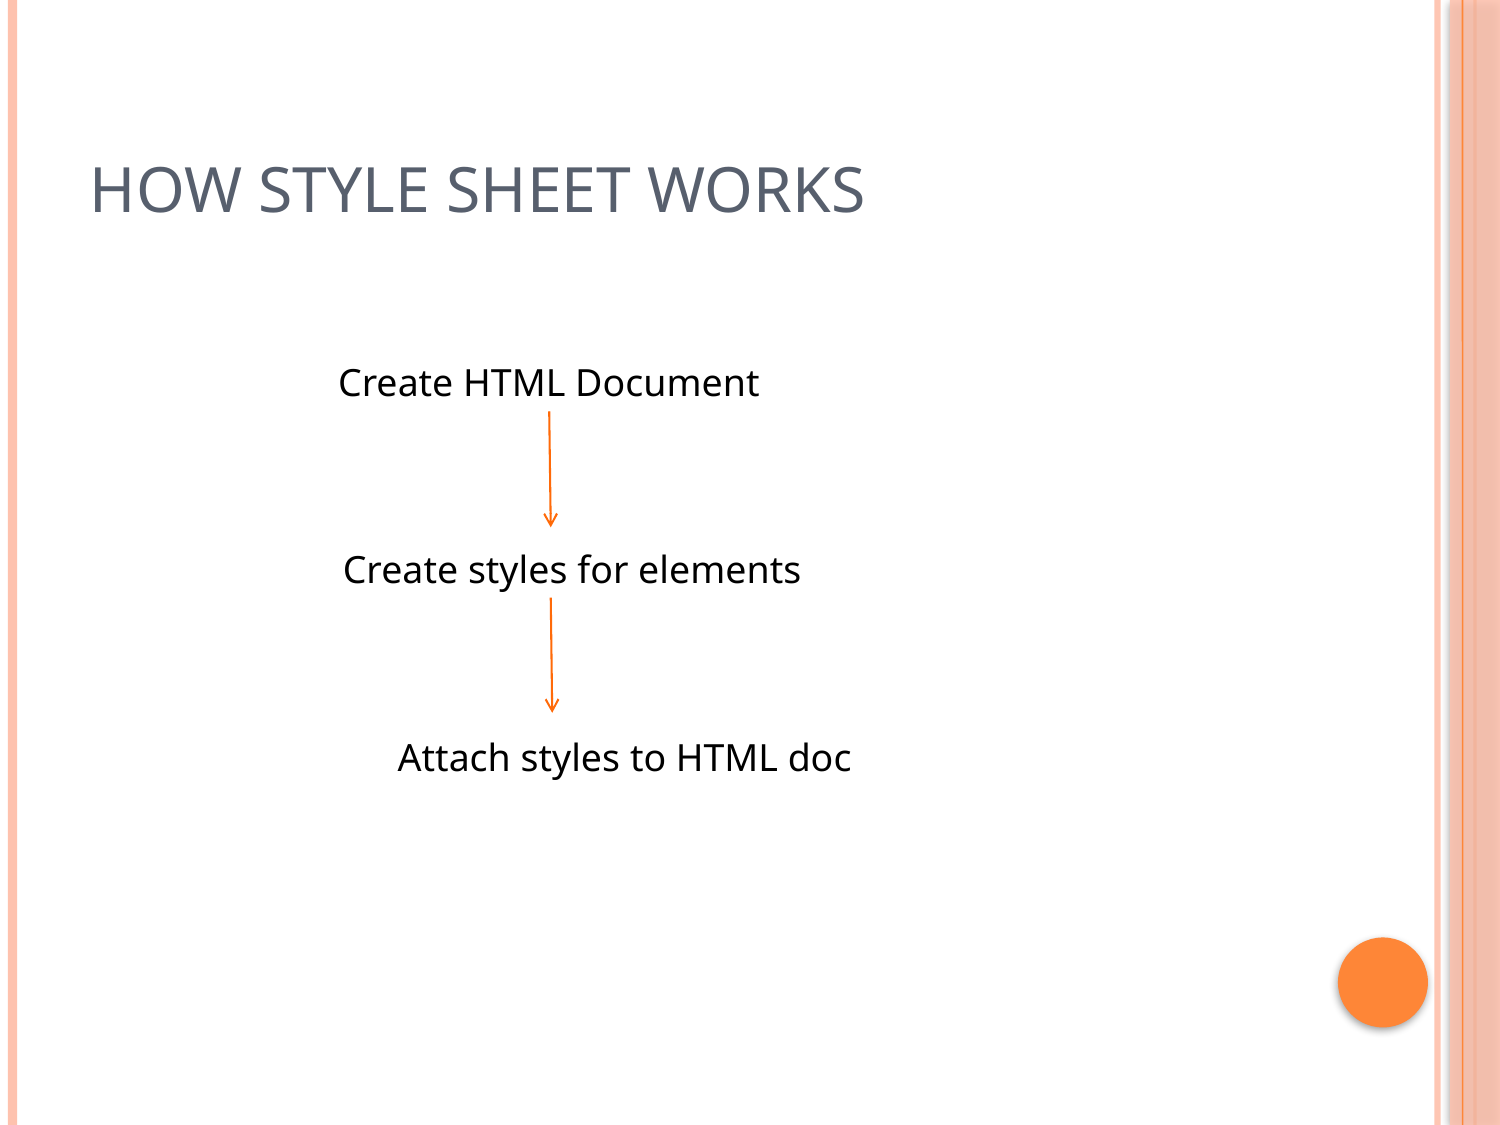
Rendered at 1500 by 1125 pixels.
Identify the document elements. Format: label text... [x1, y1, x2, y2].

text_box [493, 653, 610, 657]
text_box Create HTML Document [323, 351, 775, 412]
text_box Create styles for elements [328, 538, 826, 599]
title How style sheet works [75, 45, 1300, 233]
text_box Attach styles to HTML doc [383, 726, 867, 787]
